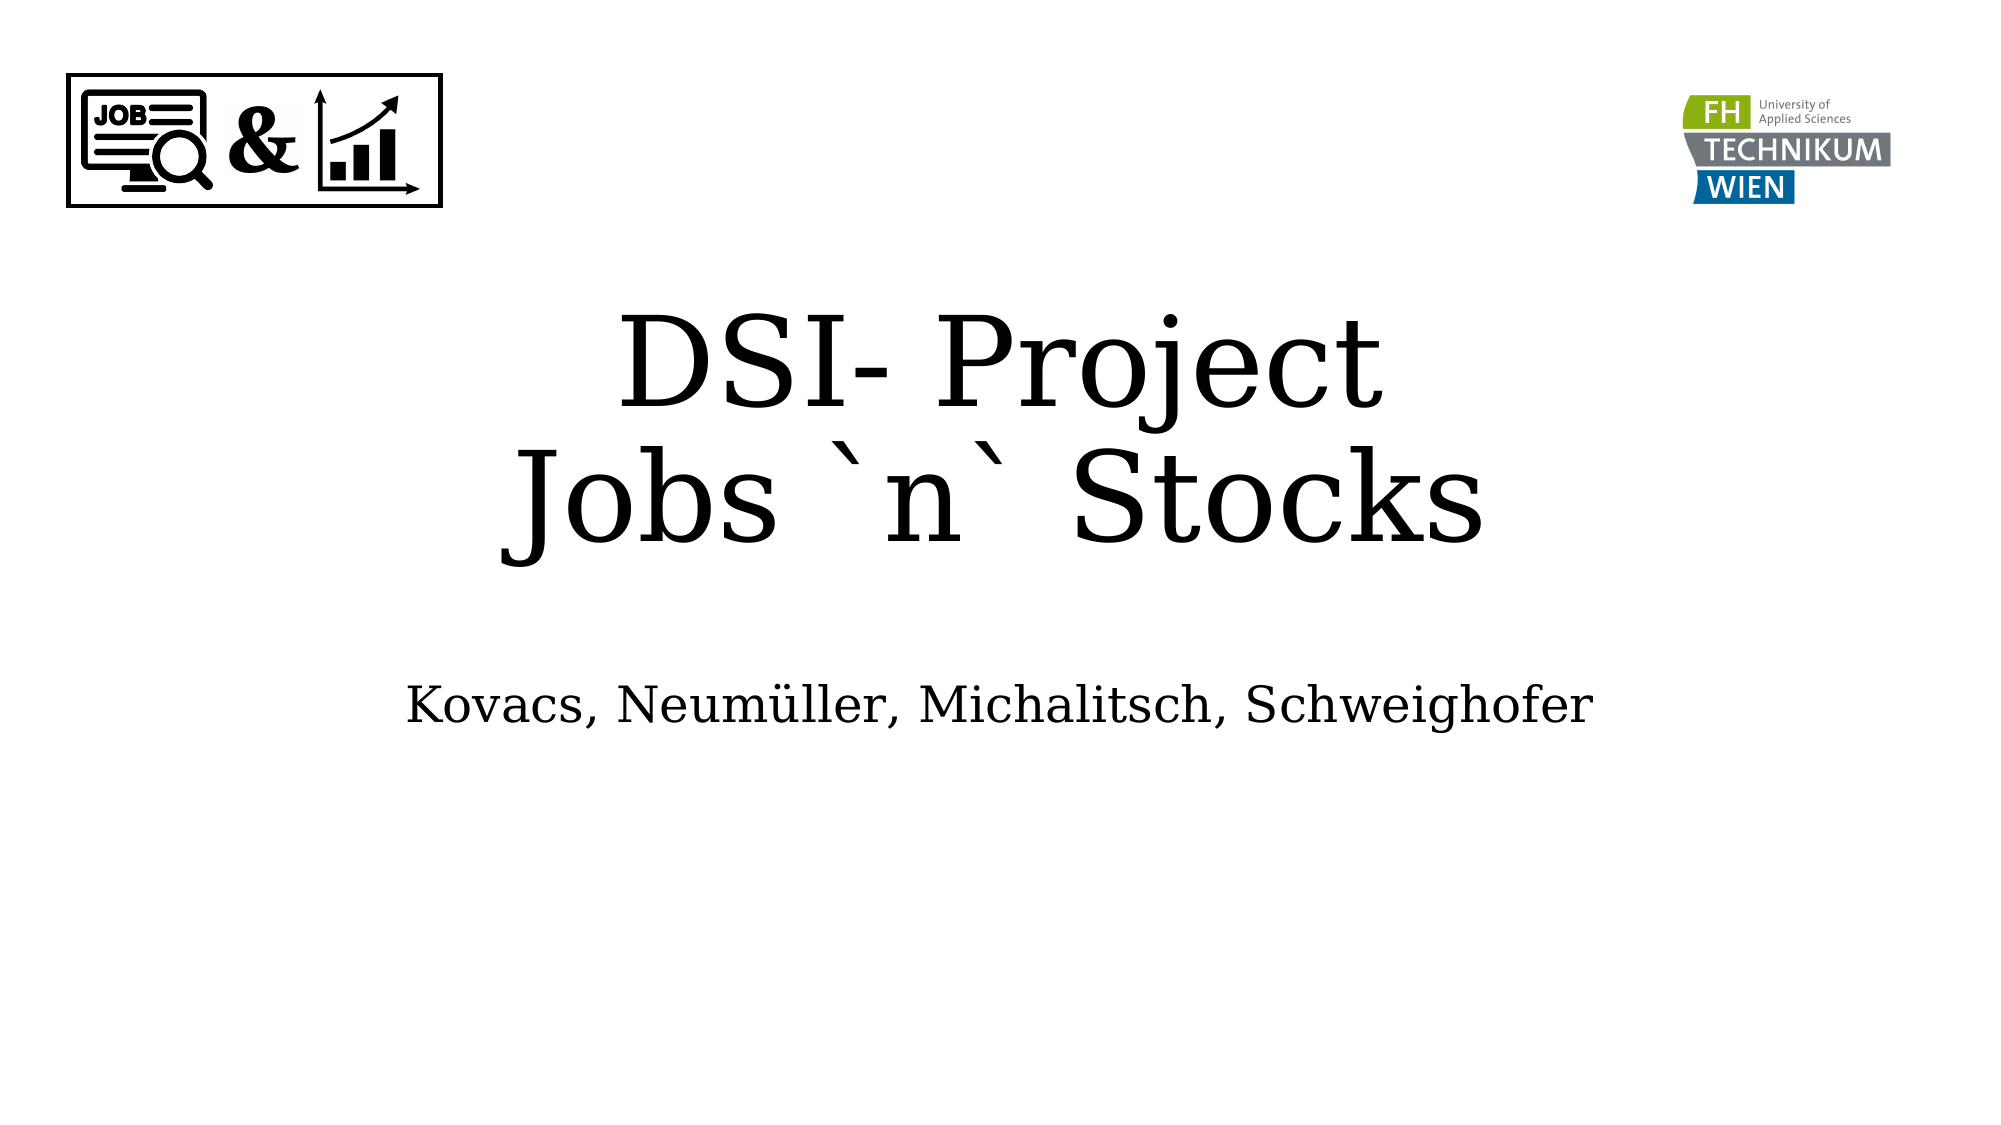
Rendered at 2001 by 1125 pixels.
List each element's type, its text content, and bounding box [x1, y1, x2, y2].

subtitle Kovacs, Neumüller, Michalitsch, Schweighofer [249, 590, 1750, 863]
picture [224, 100, 304, 179]
picture [81, 77, 213, 204]
picture [314, 89, 420, 184]
title DSI- Project Jobs `n` Stocks [249, 184, 1750, 576]
picture [1549, 0, 2000, 300]
